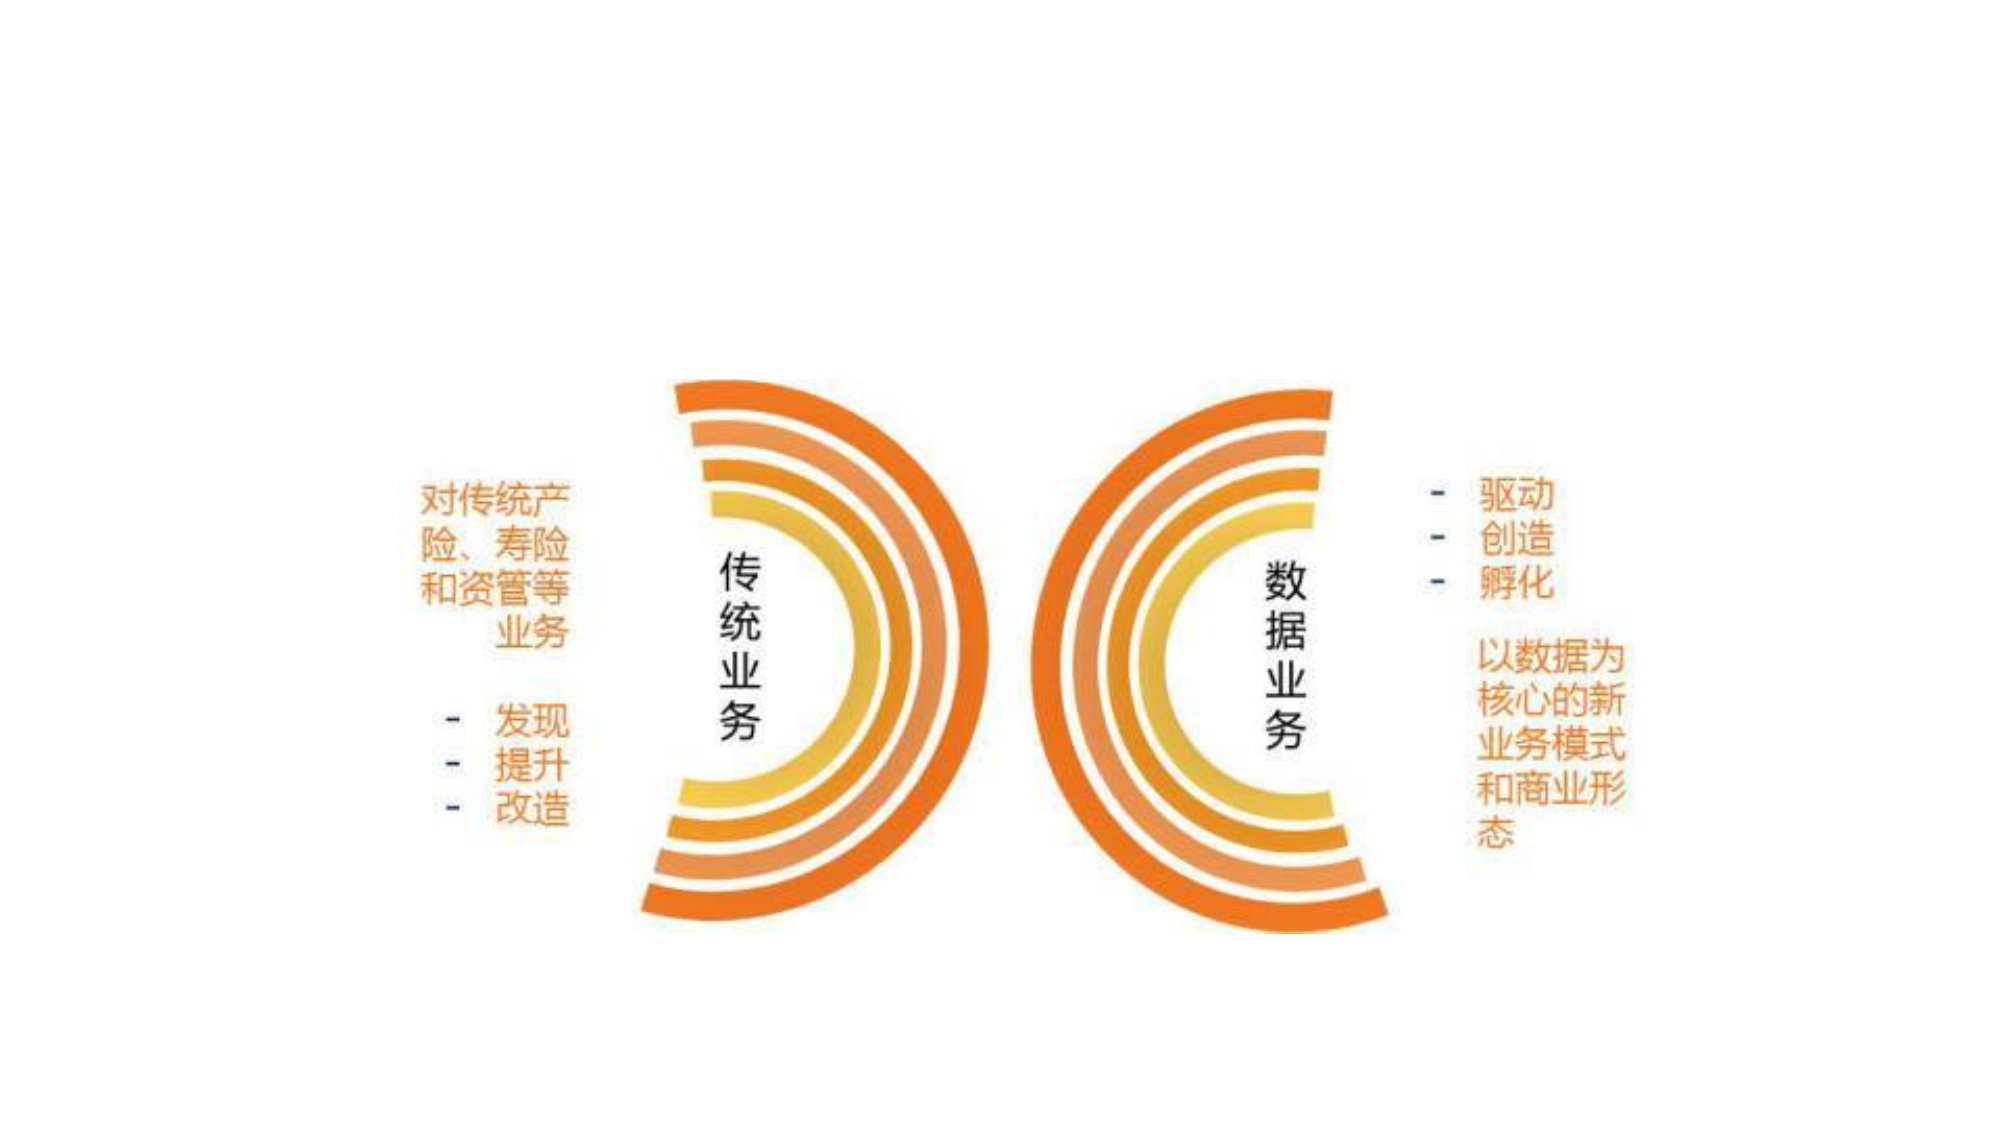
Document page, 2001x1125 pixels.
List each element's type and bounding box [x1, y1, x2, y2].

list [333, 379, 1667, 934]
